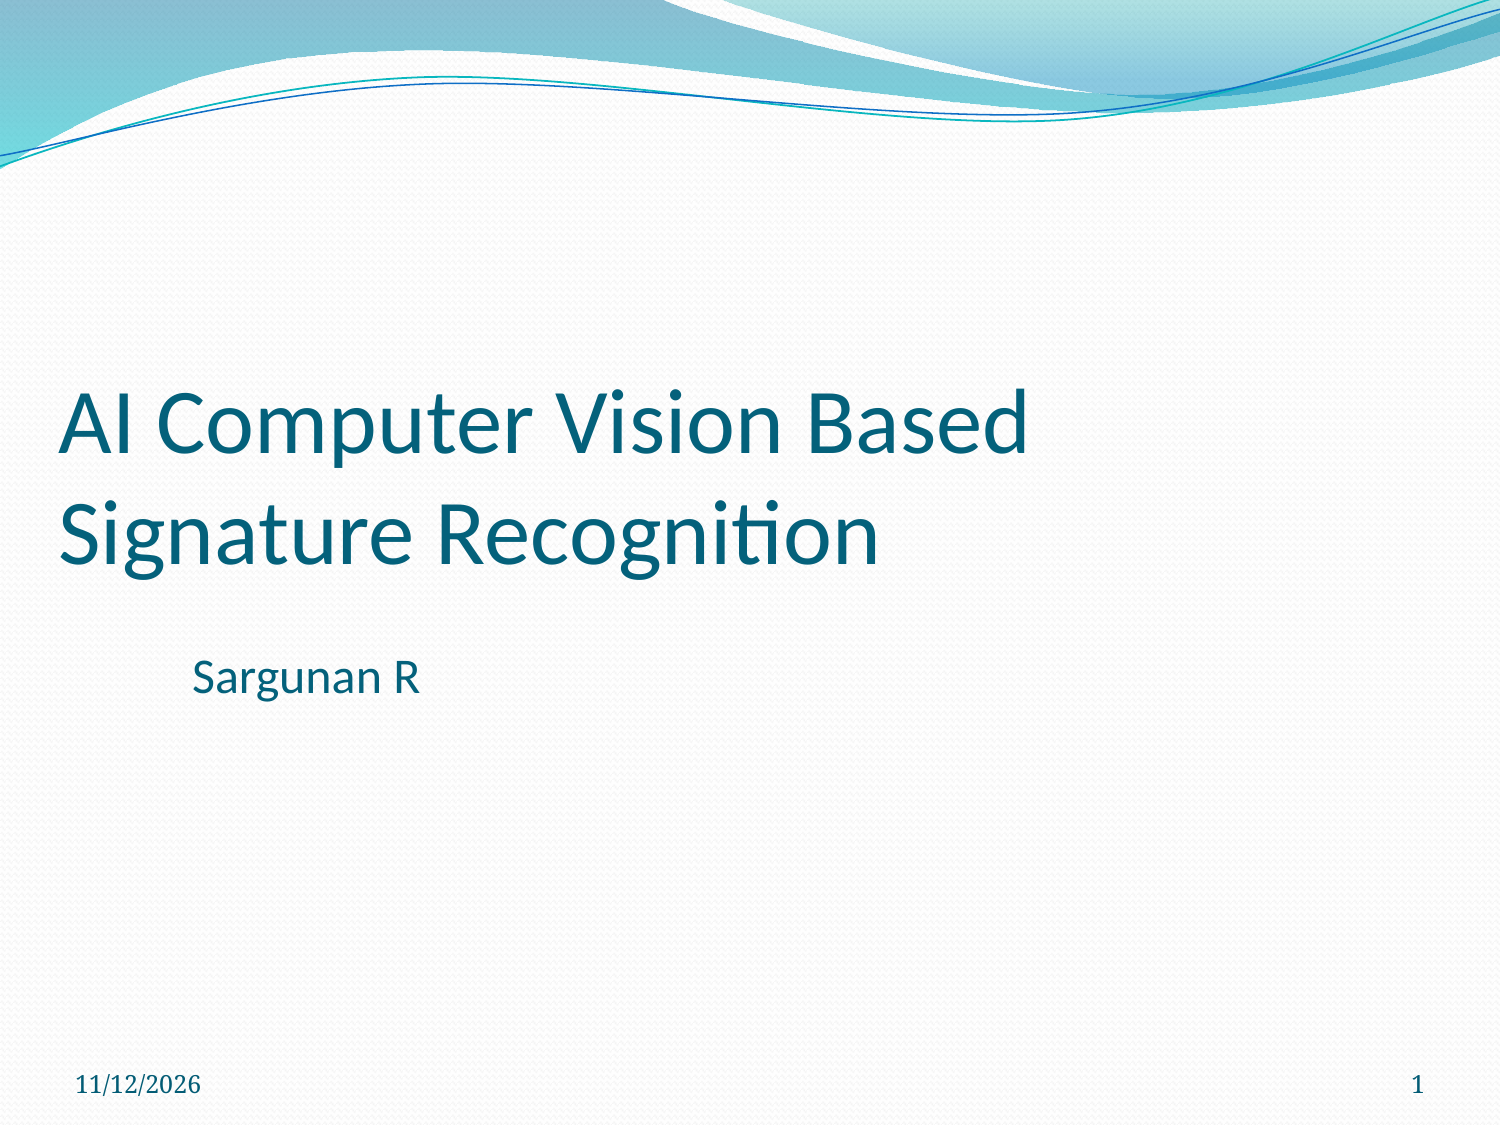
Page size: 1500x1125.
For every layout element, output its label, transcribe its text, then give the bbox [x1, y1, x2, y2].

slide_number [75, 1042, 425, 1103]
slide_number 1 [1299, 1042, 1425, 1103]
title AI Computer Vision Based Signature Recognition Sargunan R [58, 351, 1409, 704]
